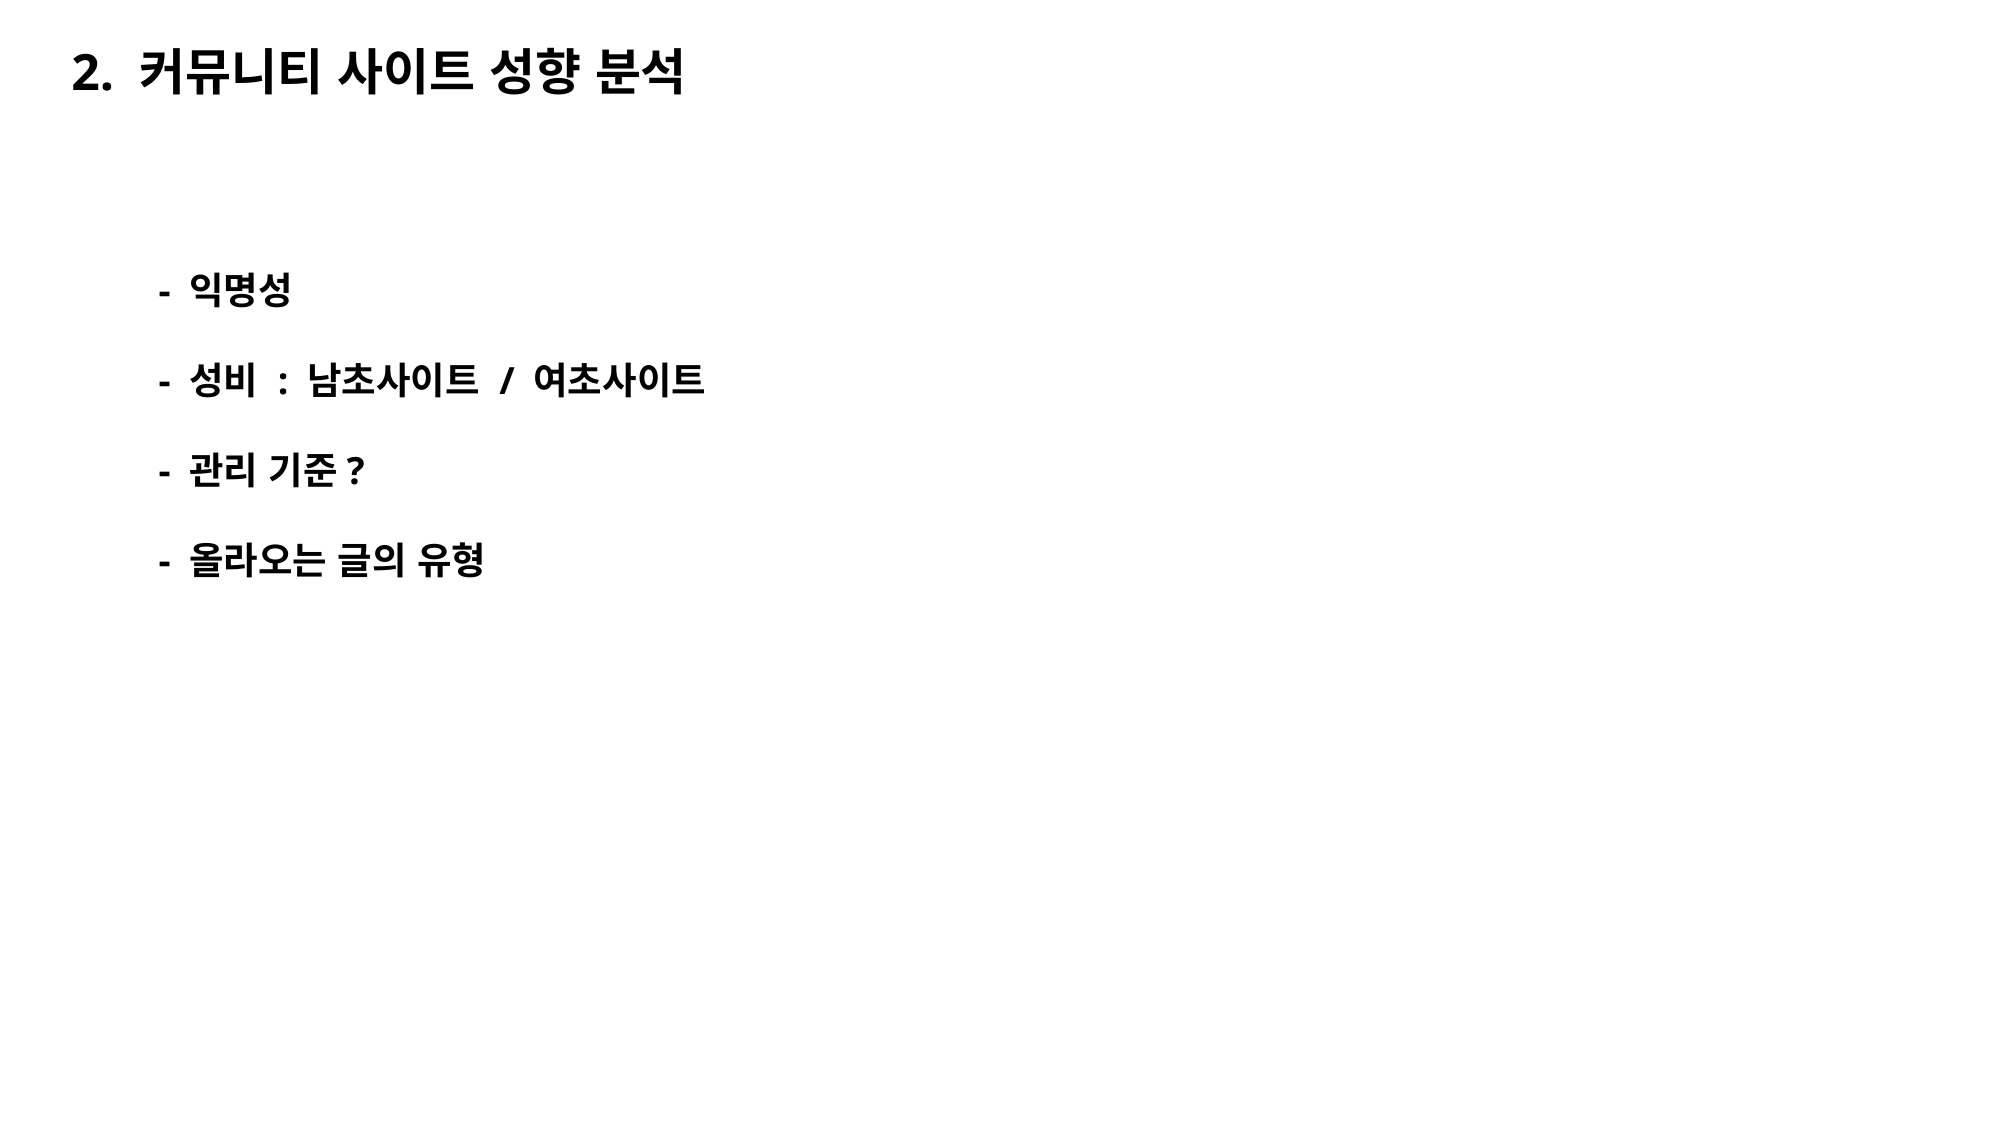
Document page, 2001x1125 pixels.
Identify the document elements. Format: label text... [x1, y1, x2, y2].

text_box 2. 커뮤니티 사이트 성향 분석 [56, 33, 806, 109]
text_box - 익명성 - 성비 : 남초사이트 / 여초사이트 - 관리 기준? - 올라오는 글의 유형 [143, 259, 806, 590]
